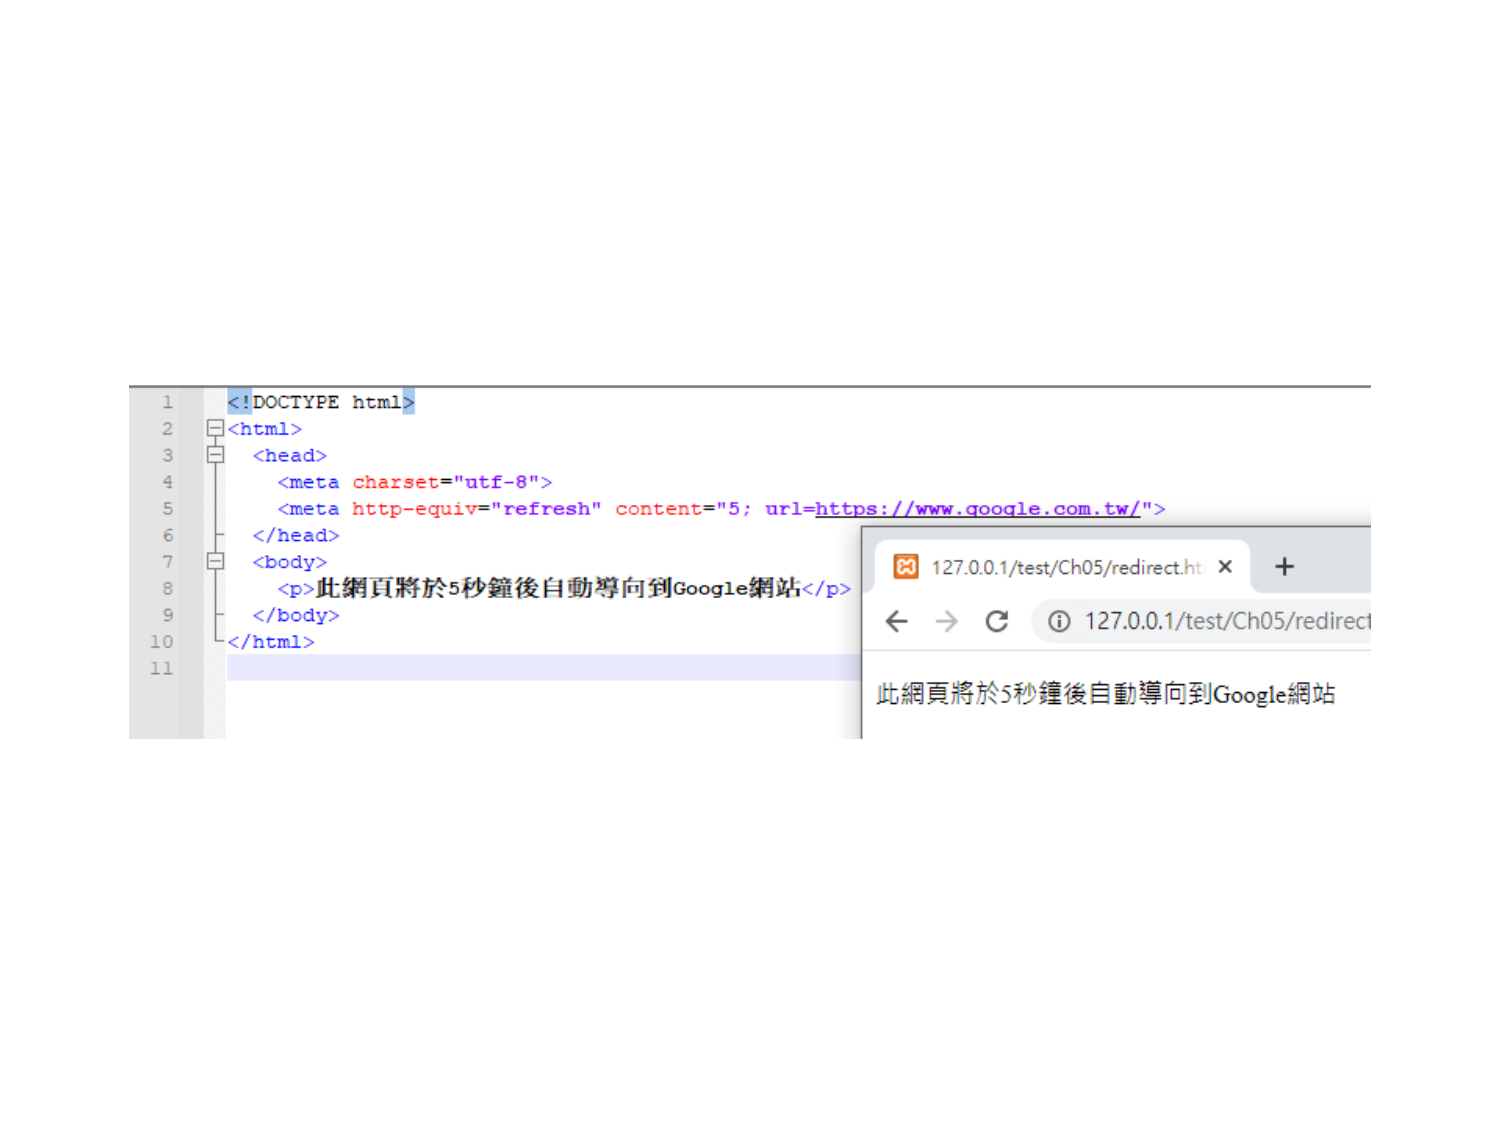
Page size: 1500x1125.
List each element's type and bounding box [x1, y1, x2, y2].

picture [129, 385, 1371, 739]
